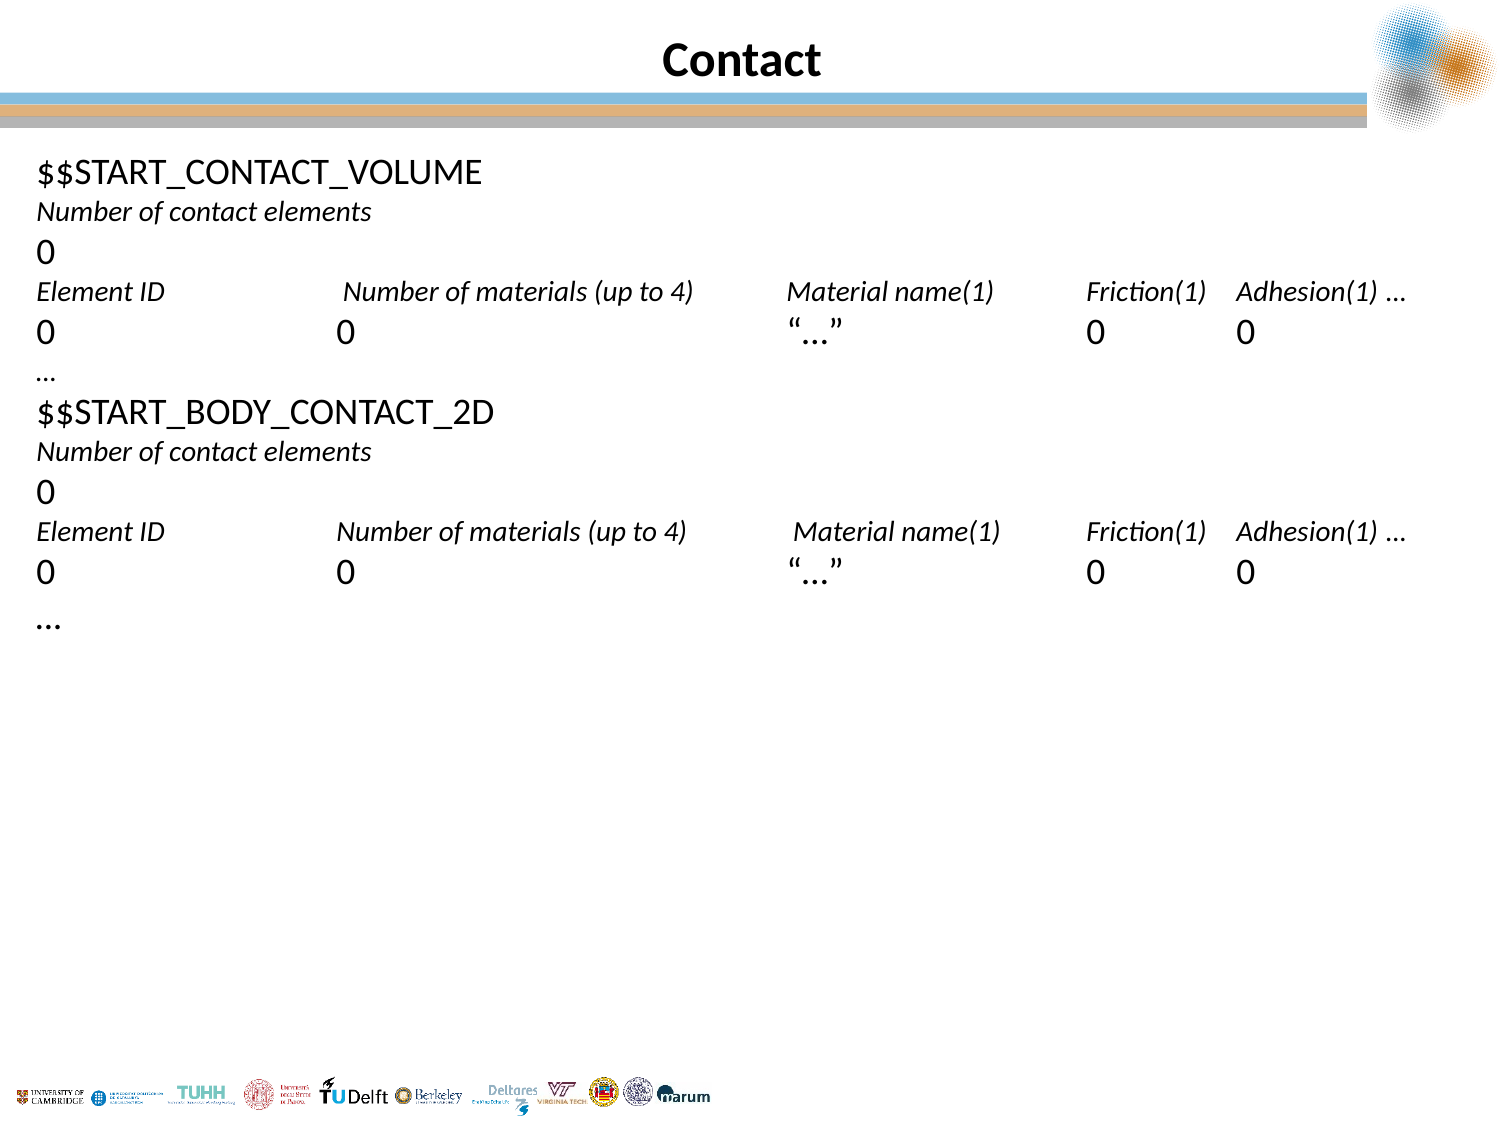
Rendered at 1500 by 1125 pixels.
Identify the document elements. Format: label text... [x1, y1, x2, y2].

picture [15, 1066, 619, 1120]
title Contact [114, 10, 1371, 104]
picture [1367, 0, 1500, 135]
picture [623, 1077, 653, 1106]
picture [654, 1082, 712, 1104]
text_box $$START_CONTACT_VOLUME Number of contact elements 0 Element ID Number of materials (up to 4) Material name(1) Friction(1) Adhesion(1) … 0 0 “…” 0 0 … $$START_BODY_CONTACT_2D Number of contact elements 0 Element ID Number of materials (up to 4) Material name(1) Friction(1) Adhesion(1) … 0 0 “…” 0 0 … [21, 139, 1468, 645]
